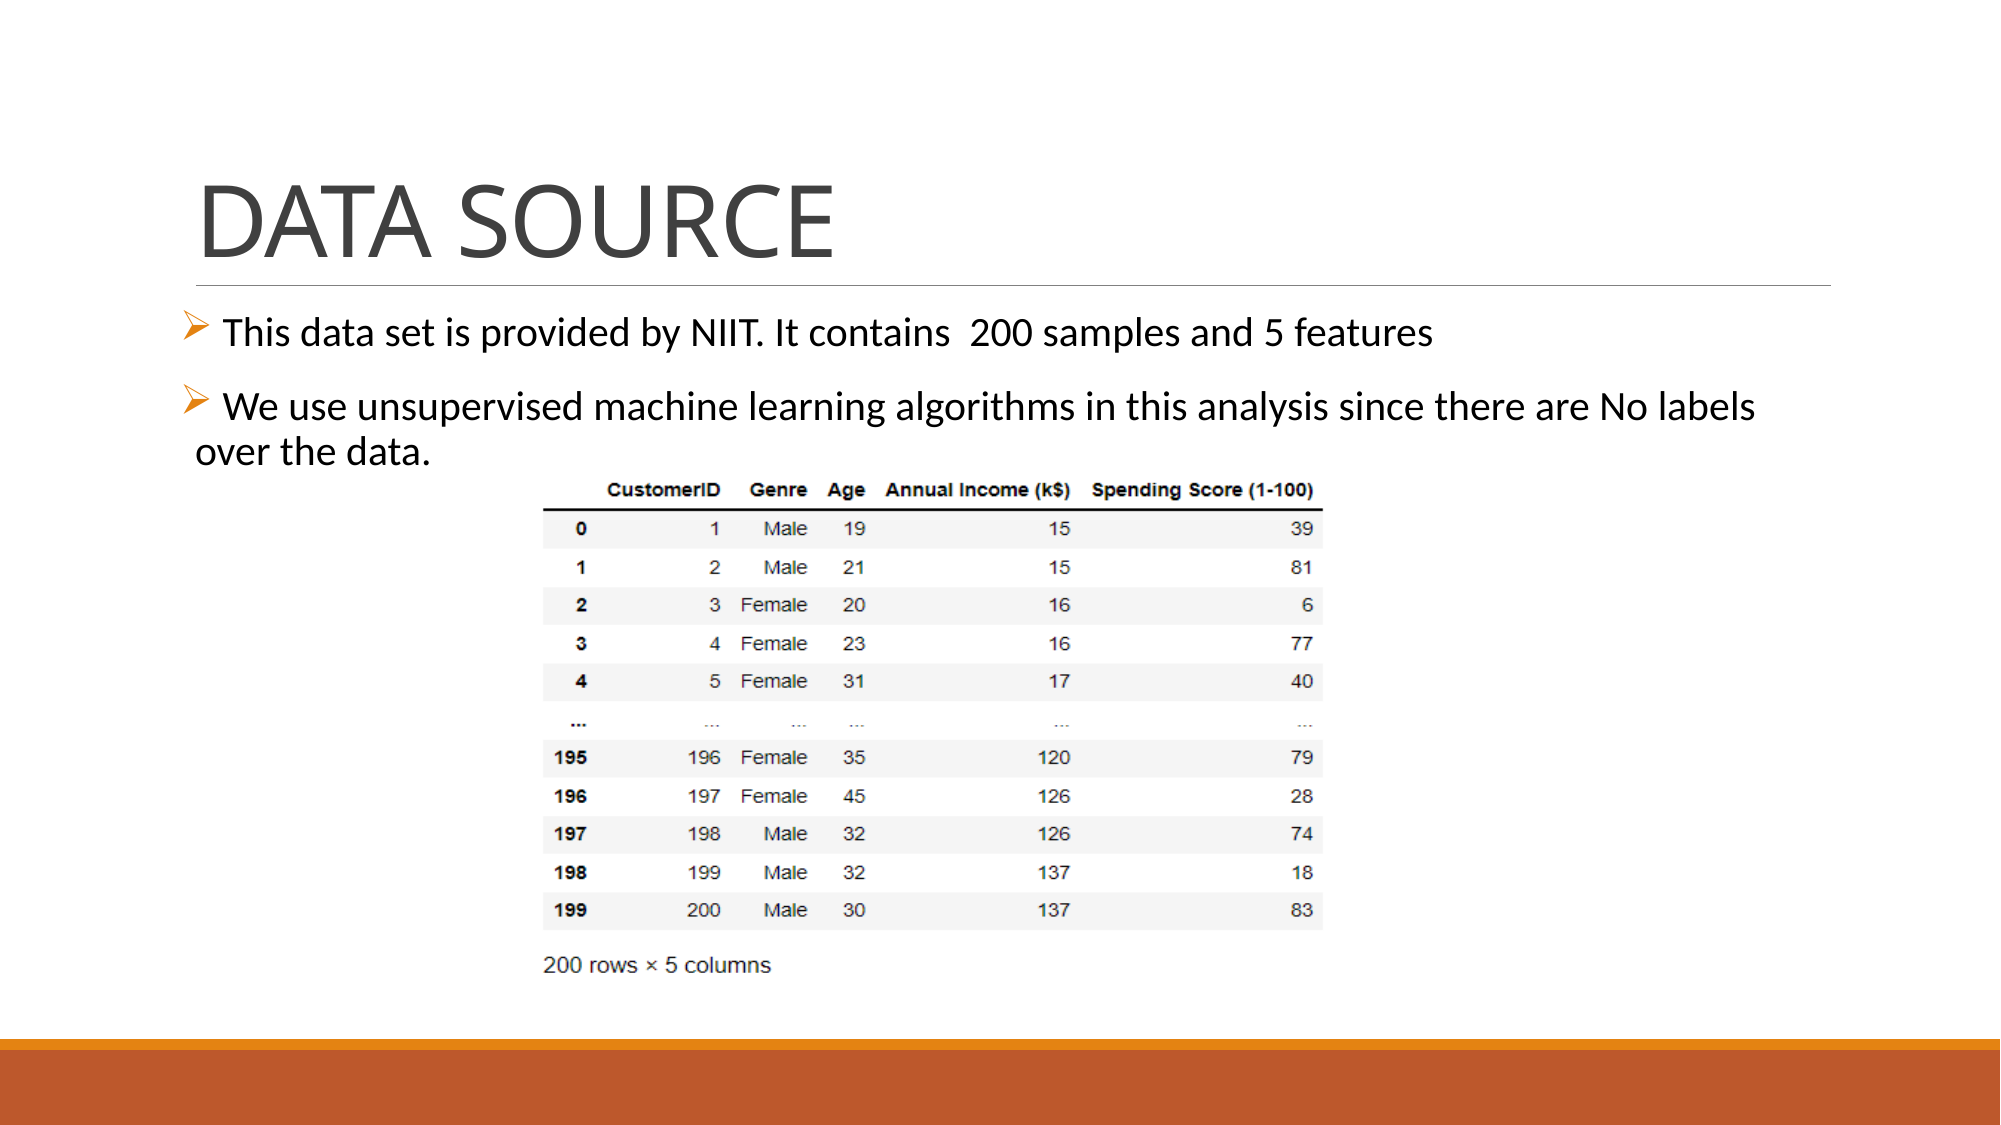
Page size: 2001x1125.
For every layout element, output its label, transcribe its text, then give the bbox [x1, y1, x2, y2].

list This data set is provided by NIIT. It contains 200 samples and 5 features We use unsupervised machine learning algorithms in this analysis since there are No labels over the data. [180, 302, 1830, 963]
picture [536, 459, 1335, 981]
title DATA SOURCE [180, 47, 1830, 285]
